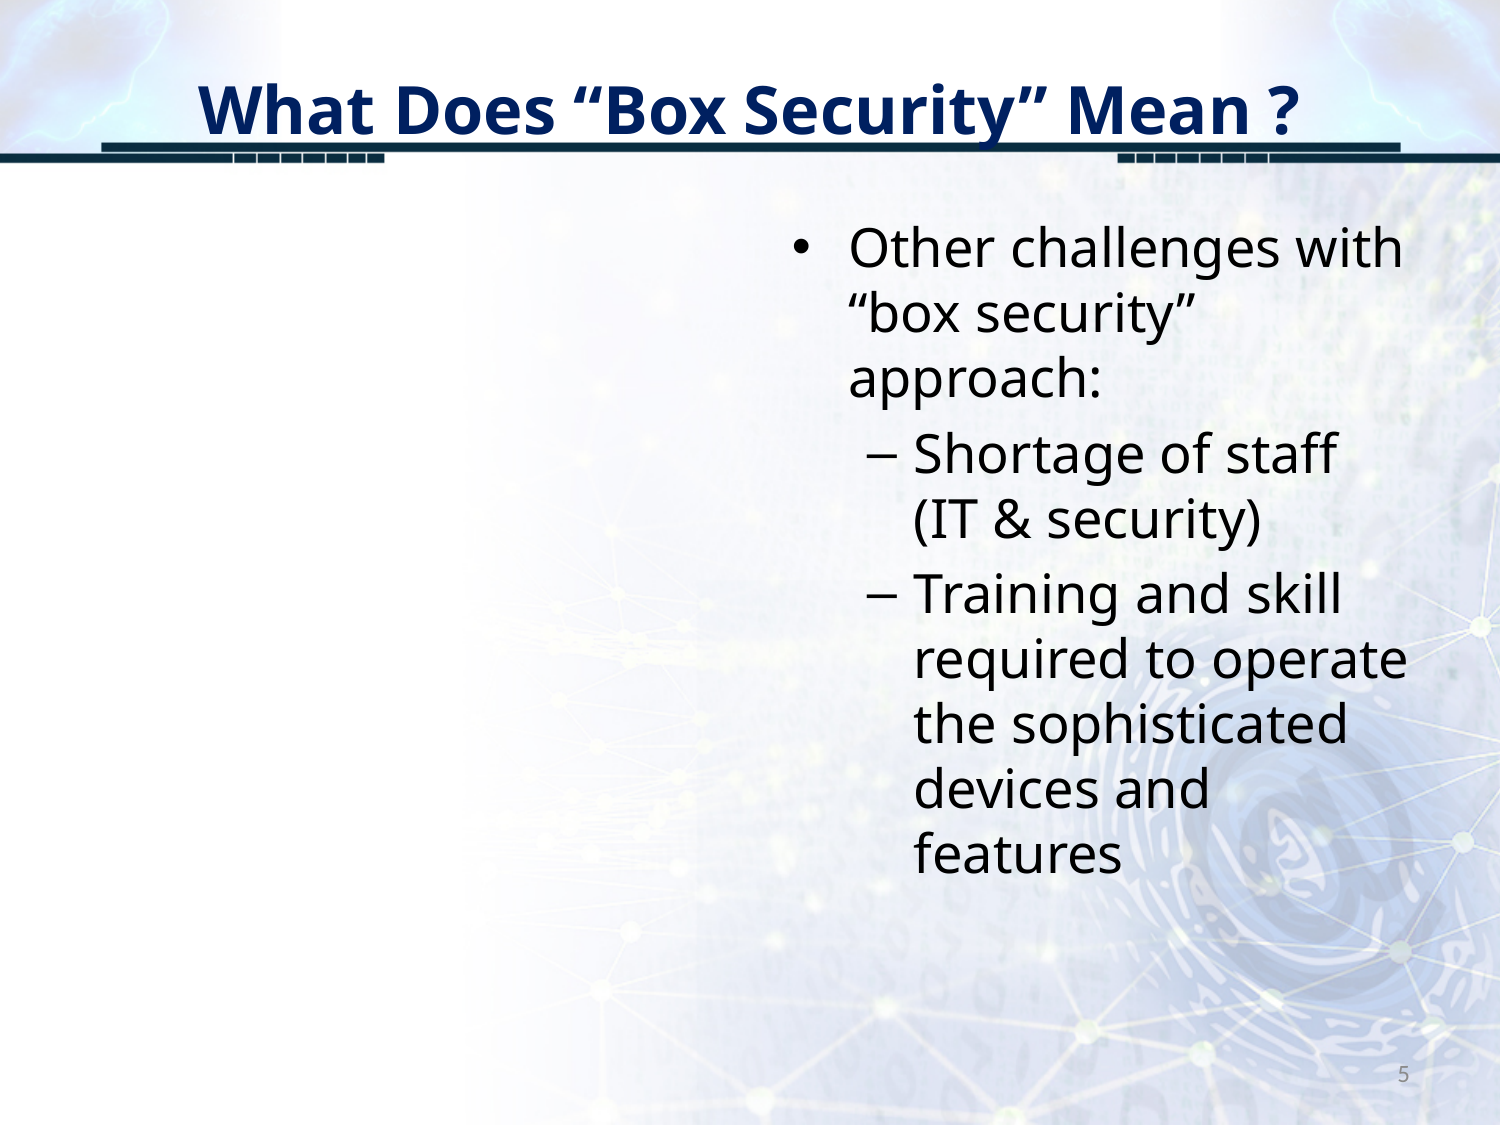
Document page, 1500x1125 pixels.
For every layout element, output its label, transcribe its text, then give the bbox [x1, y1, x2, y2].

title What Does “Box Security” Mean ? [75, 34, 1425, 182]
list Other challenges with “box security” approach: Shortage of staff (IT & security) Training and skill required to operate the sophisticated devices and features [776, 205, 1432, 1023]
picture [0, 0, 1500, 1125]
slide_number 5 [1074, 1042, 1425, 1103]
